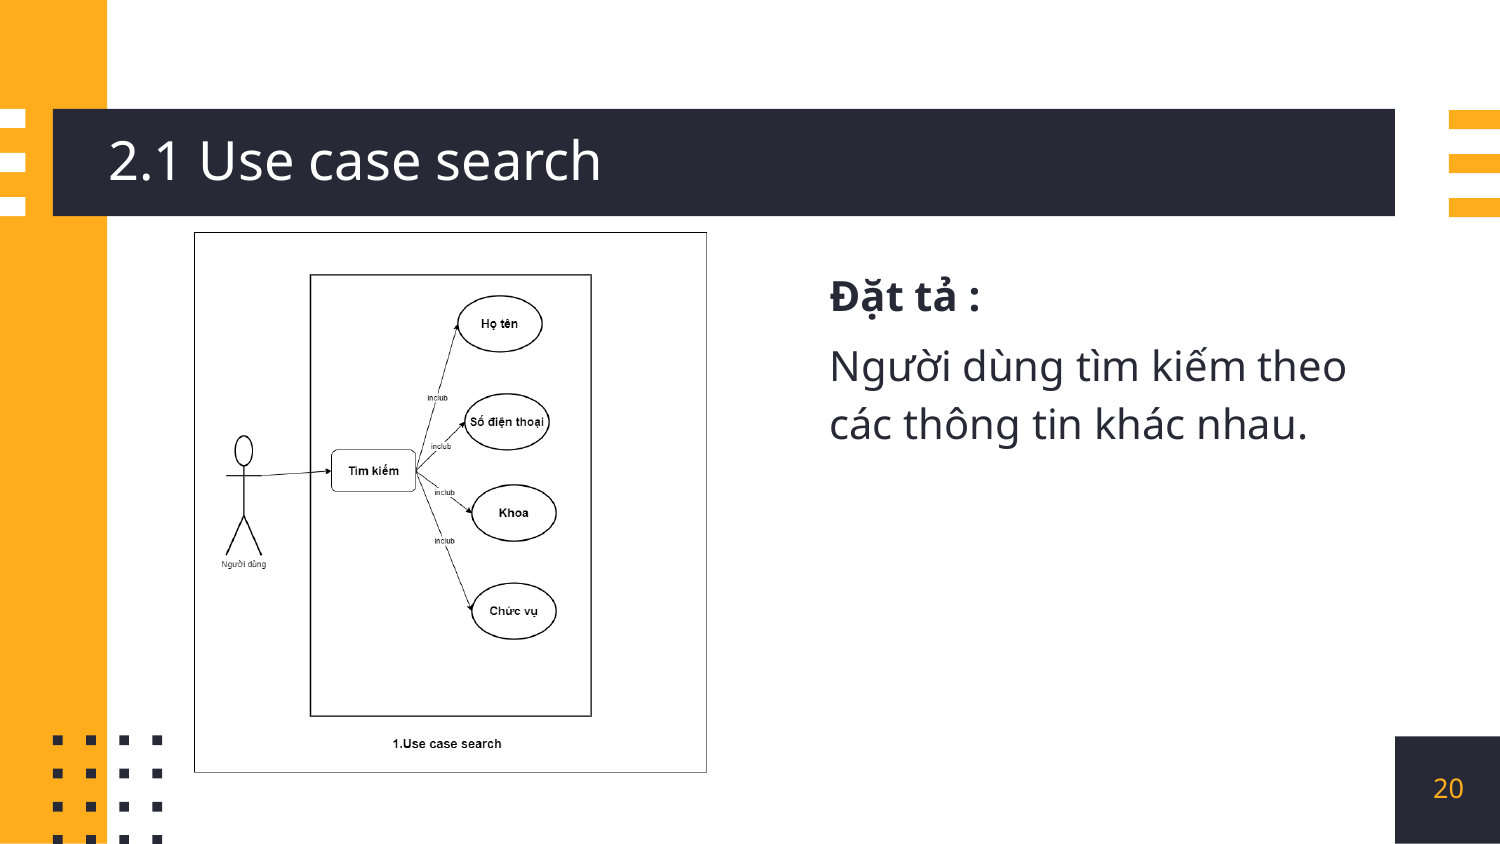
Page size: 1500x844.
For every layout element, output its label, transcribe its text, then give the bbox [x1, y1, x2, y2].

slide_number 20 [1395, 736, 1500, 844]
picture [194, 232, 707, 774]
title 2.1 Use case search [108, 108, 1396, 217]
list Đặt tả : Người dùng tìm kiếm theo các thông tin khác nhau. [829, 262, 1353, 737]
